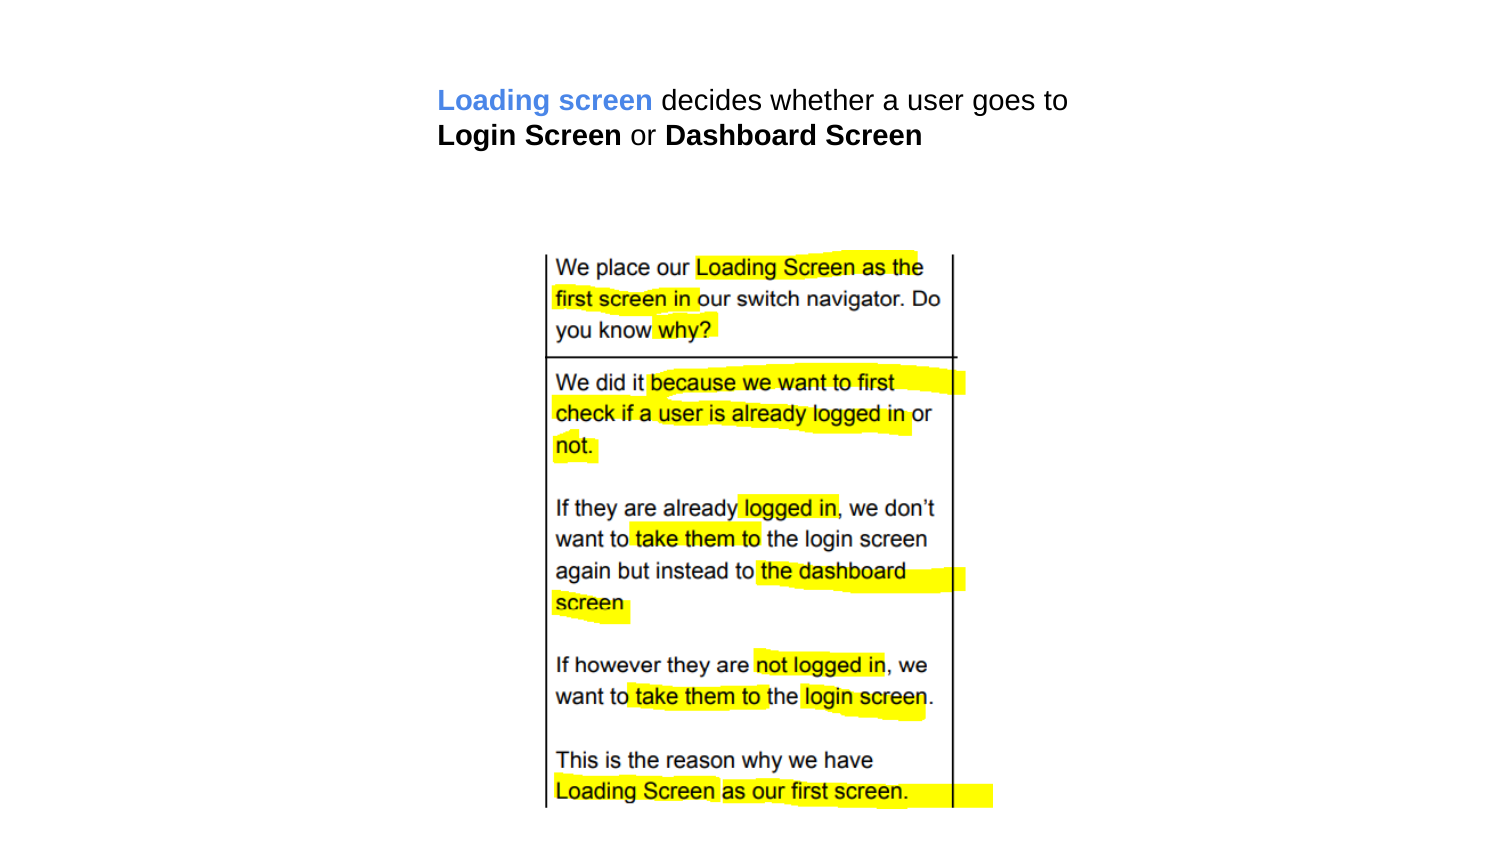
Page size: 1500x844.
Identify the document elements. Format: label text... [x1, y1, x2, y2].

text_box Loading screen decides whether a user goes to Login Screen or Dashboard Screen [422, 66, 1116, 167]
picture [544, 250, 994, 809]
